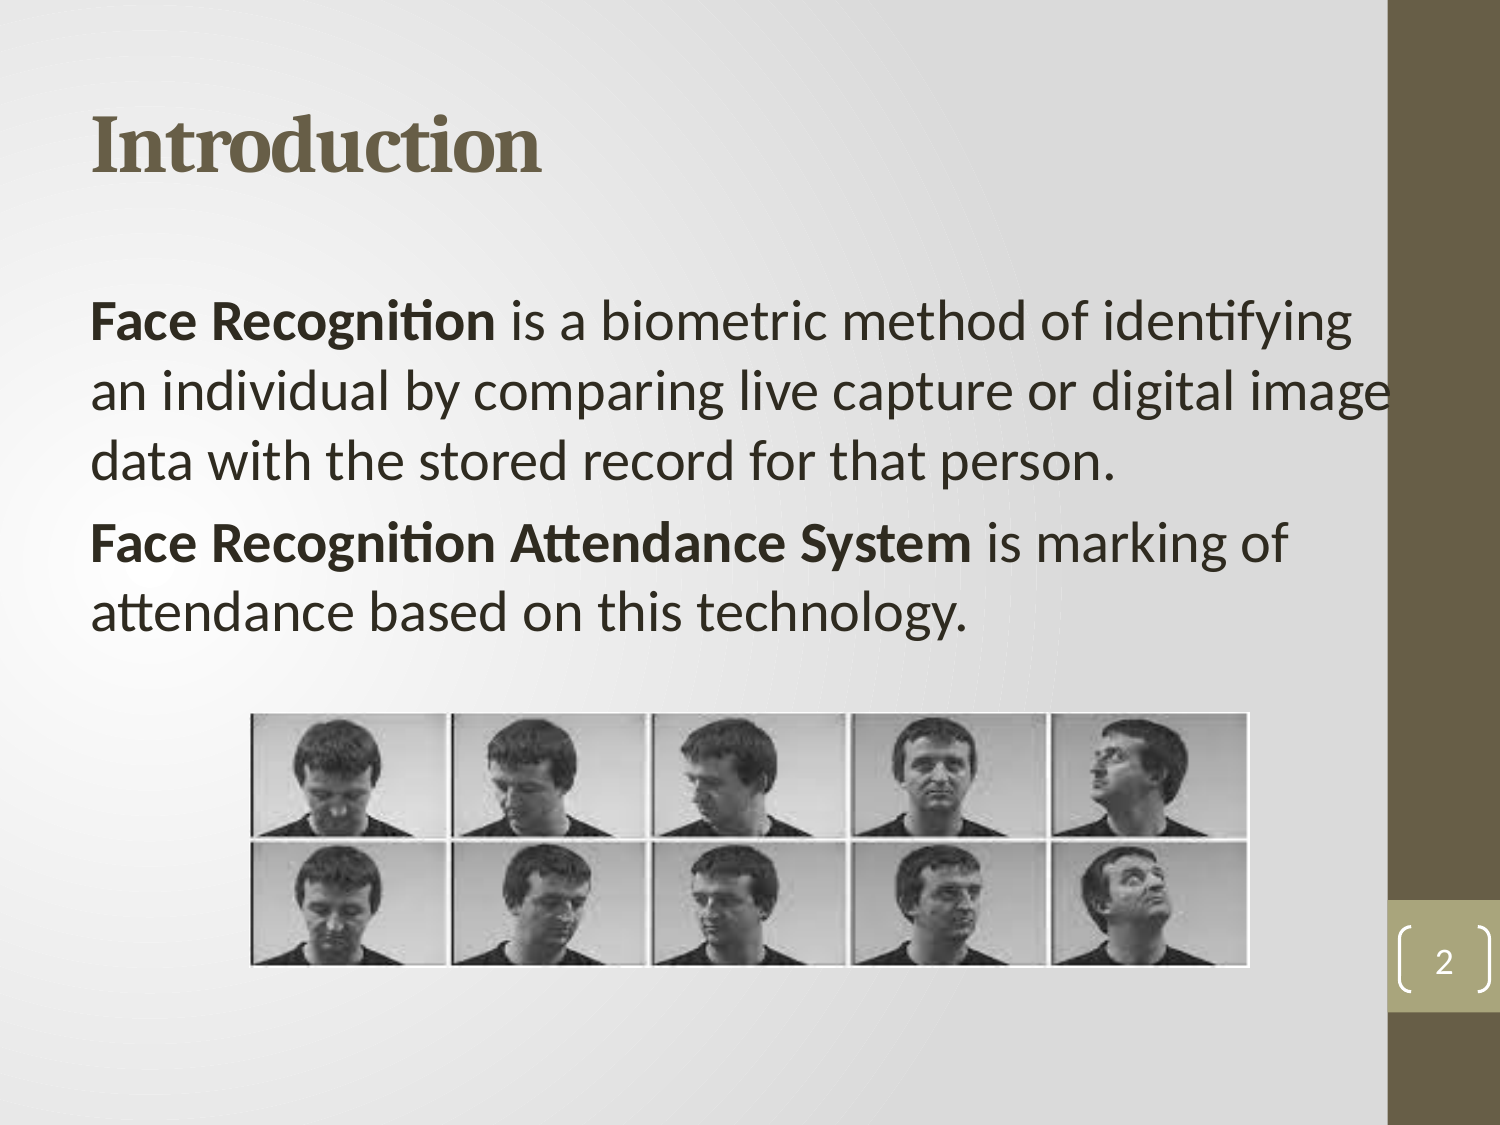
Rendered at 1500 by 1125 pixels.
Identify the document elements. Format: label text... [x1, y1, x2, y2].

list Face Recognition is a biometric method of identifying an individual by comparing live capture or digital image data with the stored record for that person. Face Recognition Attendance System is marking of attendance based on this technology. [75, 275, 1425, 1005]
picture [249, 711, 1251, 968]
slide_number 2 [1397, 925, 1492, 994]
title Introduction [75, 45, 1325, 233]
